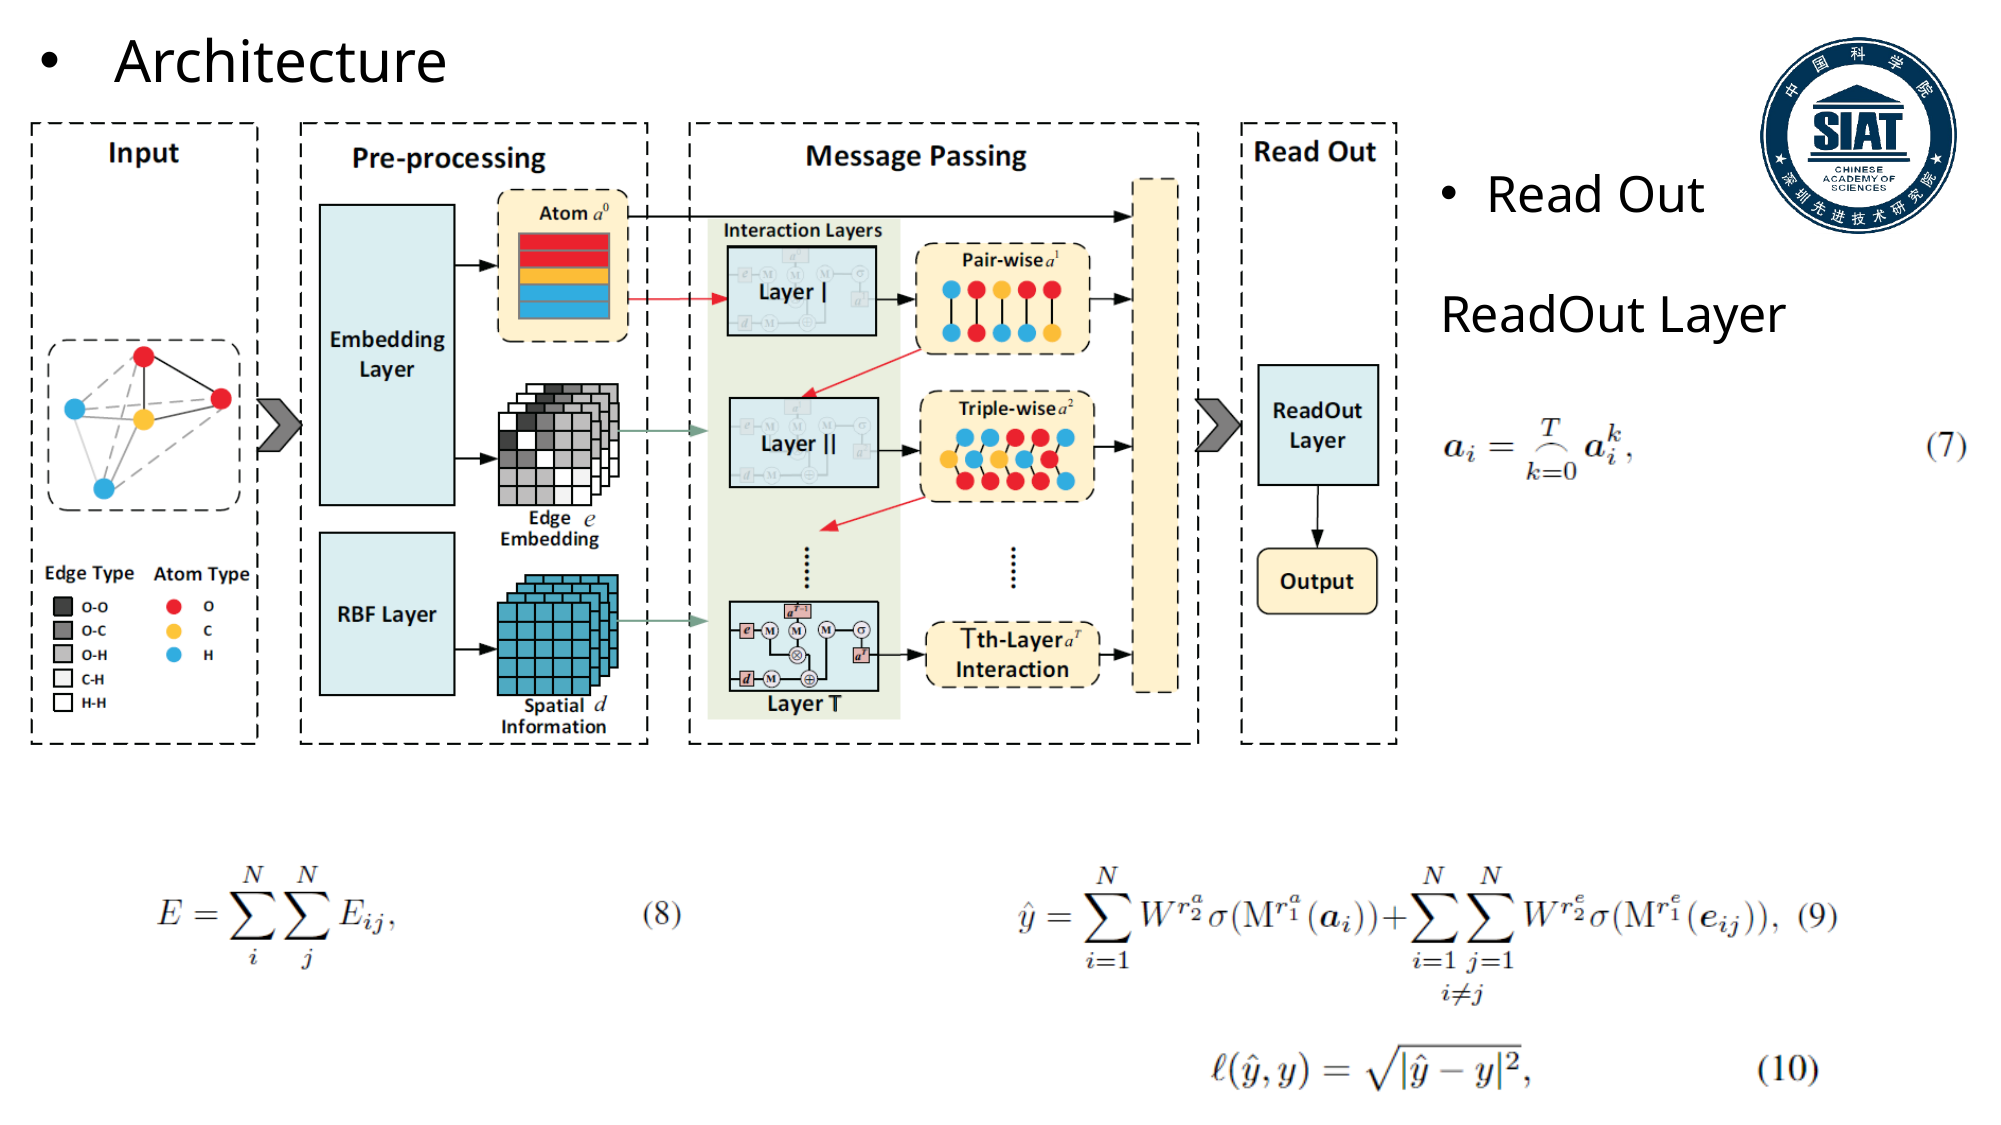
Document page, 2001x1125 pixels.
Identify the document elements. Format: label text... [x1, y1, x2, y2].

picture [984, 848, 1932, 1022]
text_box Read Out ReadOut Layer [1425, 154, 1950, 350]
text_box Architecture [24, 16, 1829, 102]
picture [1171, 1030, 1852, 1109]
picture [1760, 37, 1957, 234]
picture [0, 102, 1995, 763]
picture [107, 848, 725, 980]
